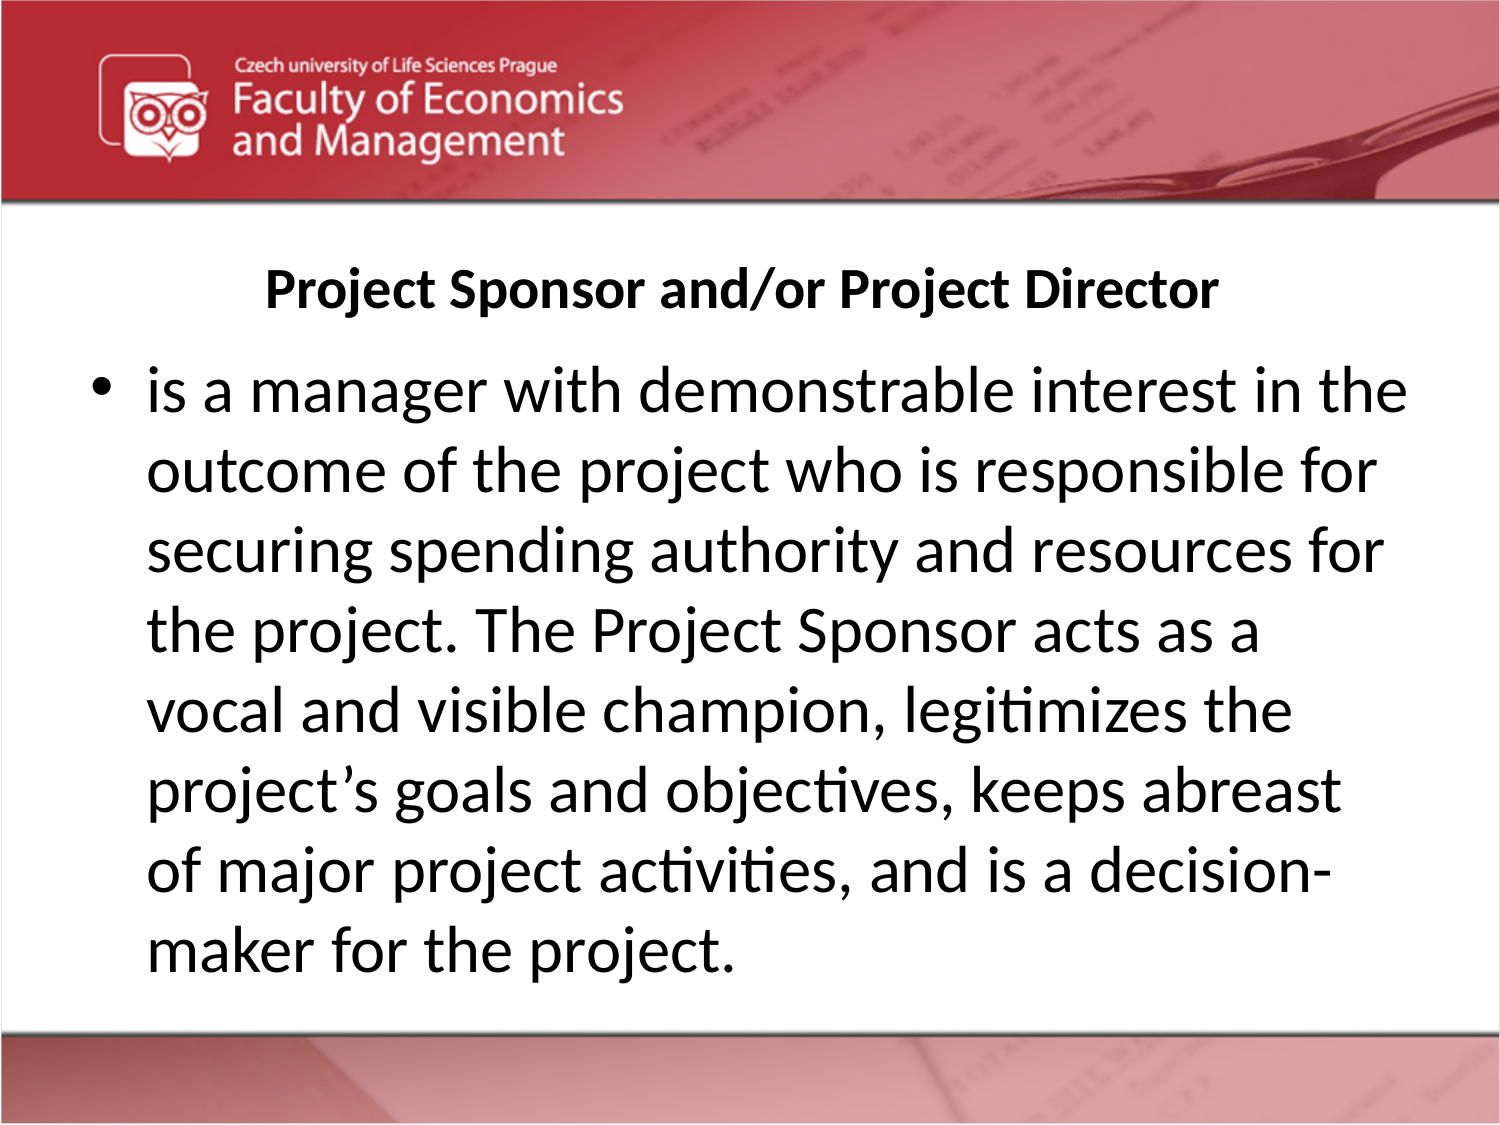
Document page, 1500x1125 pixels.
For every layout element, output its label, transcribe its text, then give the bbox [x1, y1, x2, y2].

picture [0, 0, 1500, 1125]
title Project Sponsor and/or Project Director [75, 231, 1425, 338]
list is a manager with demonstrable interest in the outcome of the project who is responsible for securing spending authority and resources for the project. The Project Sponsor acts as a vocal and visible champion, legitimizes the project’s goals and objectives, keeps abreast of major project activities, and is a decision-maker for the project. [75, 338, 1425, 1012]
